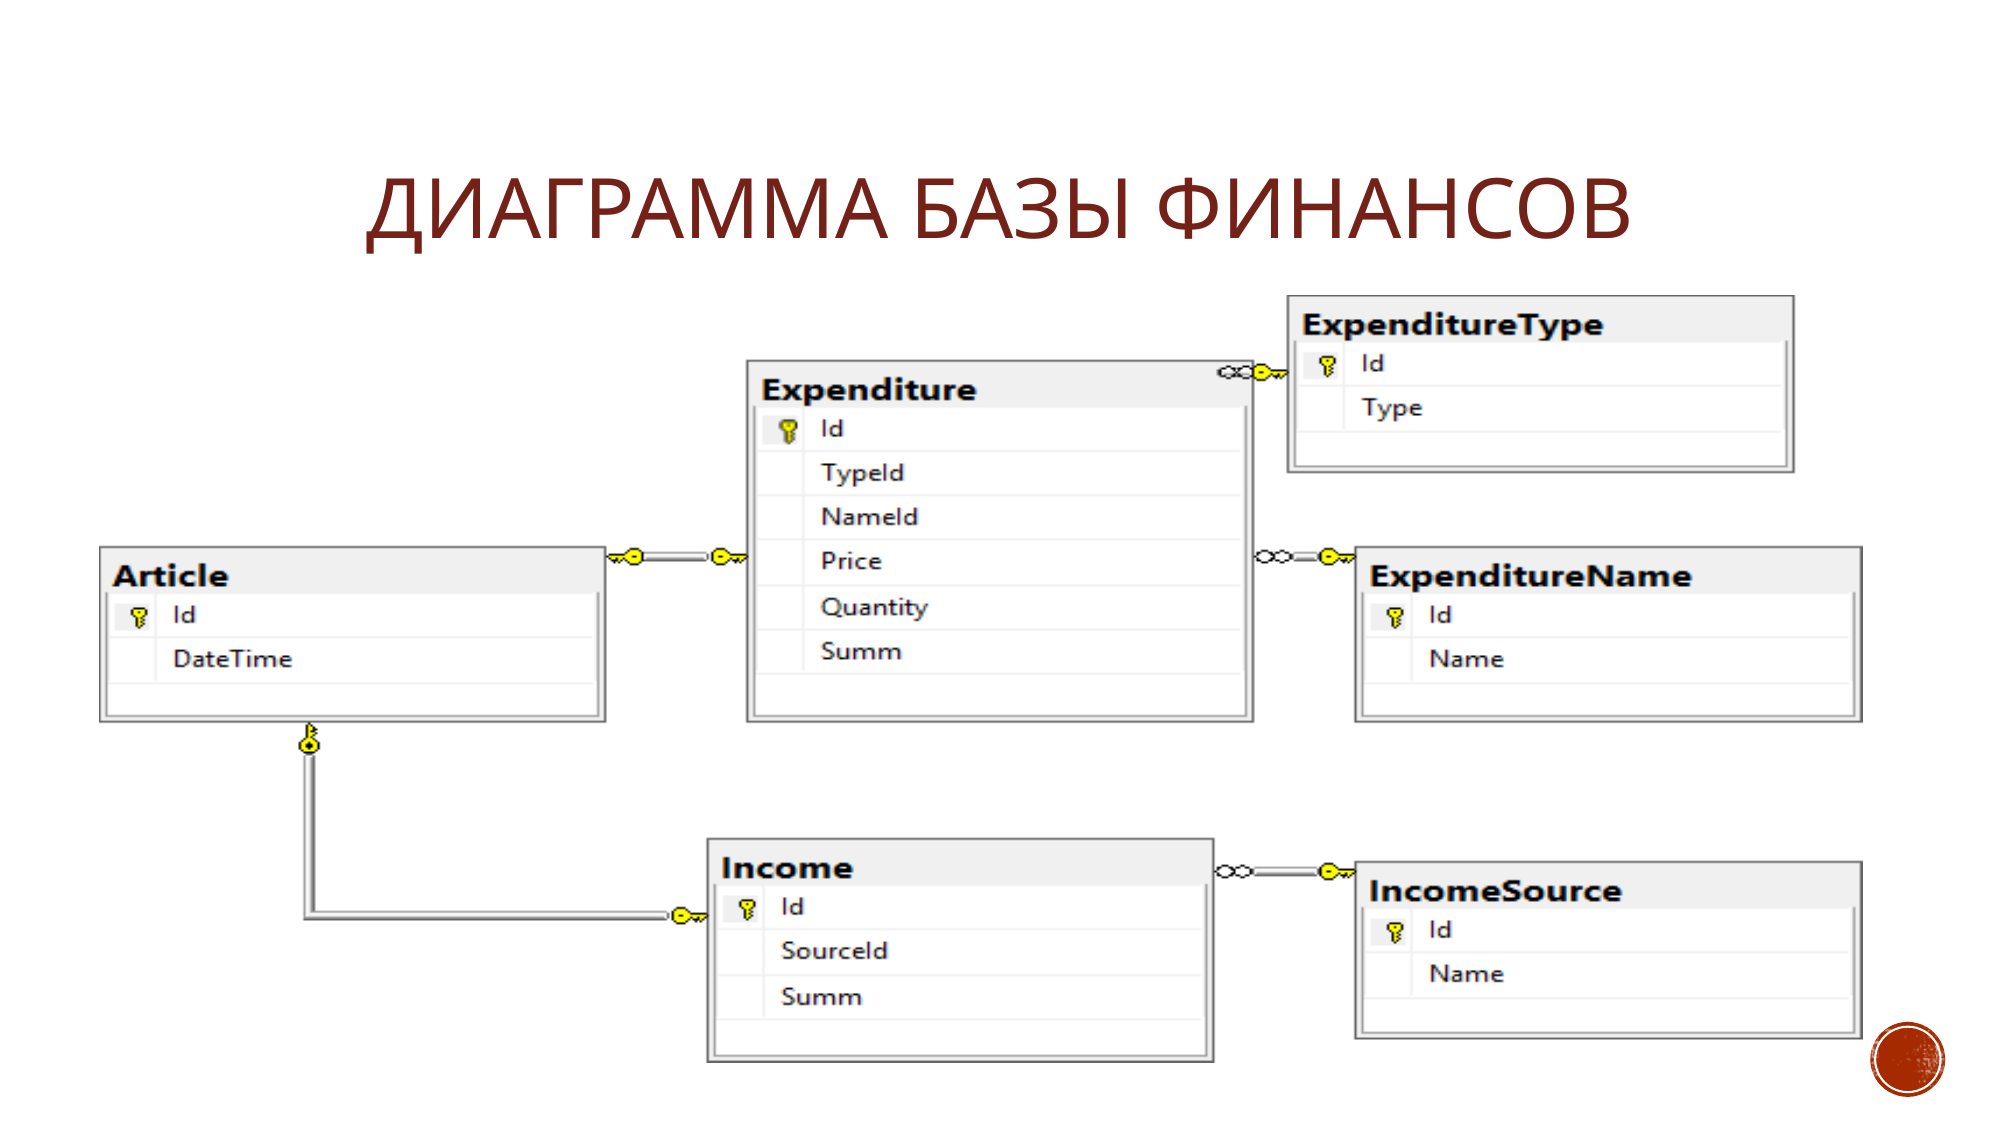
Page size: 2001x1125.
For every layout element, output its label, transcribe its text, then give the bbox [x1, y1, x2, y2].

title Диаграмма базы финансов [175, 79, 1826, 295]
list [101, 297, 1862, 1060]
